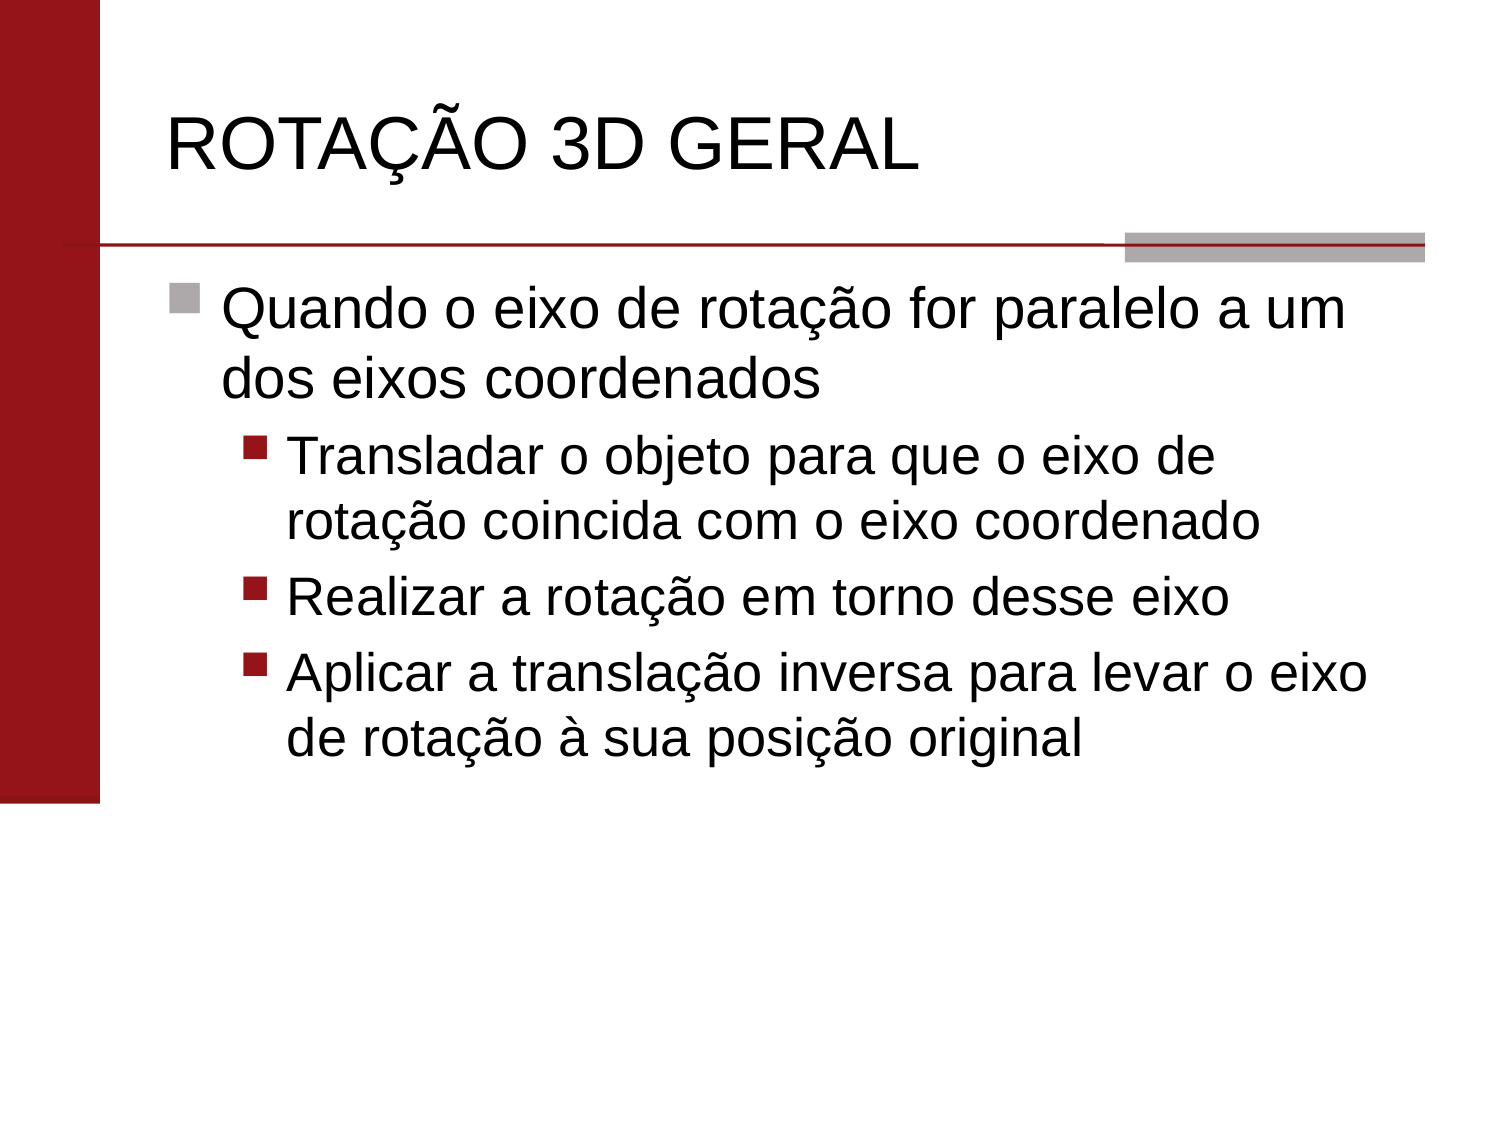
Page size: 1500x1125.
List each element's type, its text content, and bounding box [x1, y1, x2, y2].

title ROTAÇÃO 3D GERAL [149, 45, 1426, 234]
list Quando o eixo de rotação for paralelo a um dos eixos coordenados Transladar o objeto para que o eixo de rotação coincida com o eixo coordenado Realizar a rotação em torno desse eixo Aplicar a translação inversa para levar o eixo de rotação à sua posição original [149, 262, 1426, 1006]
